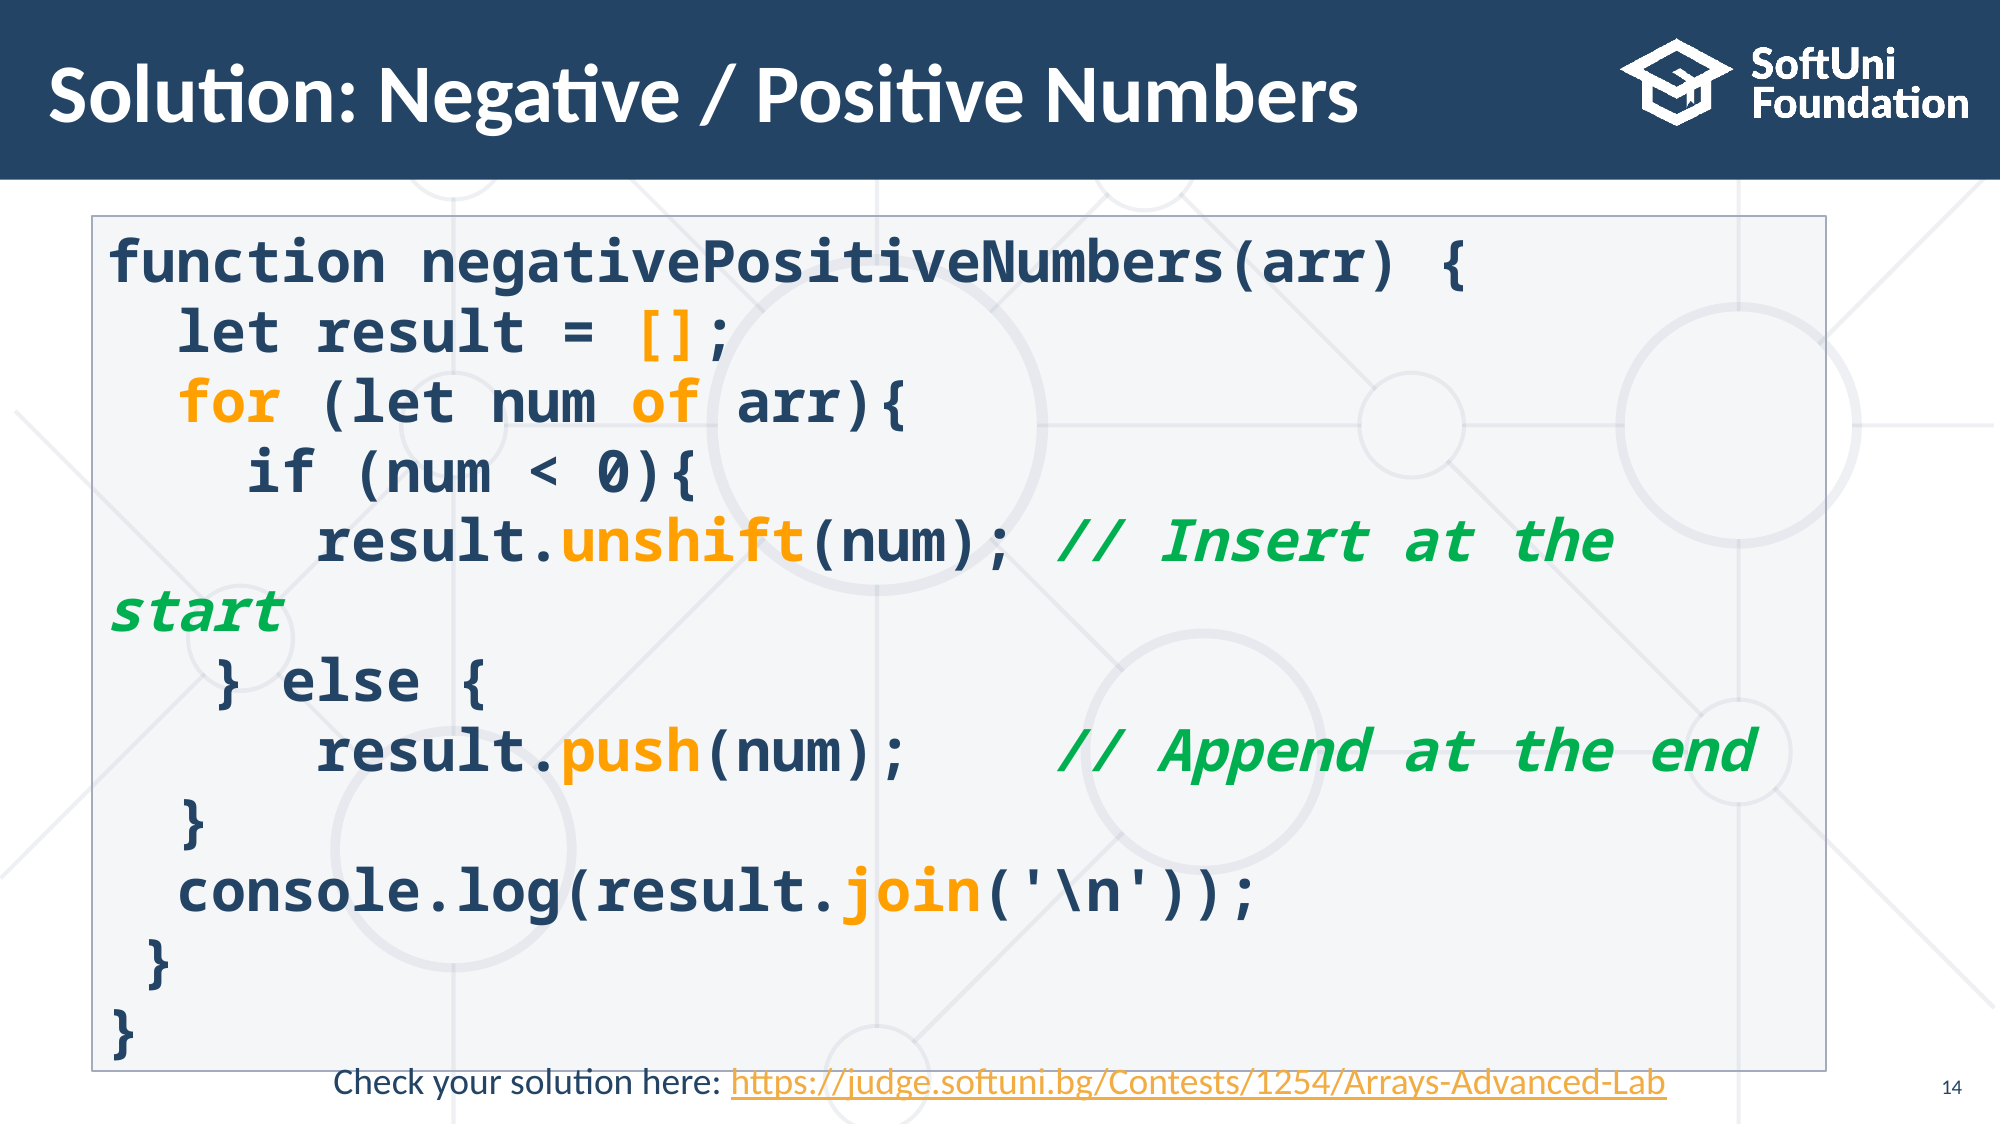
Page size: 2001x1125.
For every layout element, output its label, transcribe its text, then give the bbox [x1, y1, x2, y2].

slide_number 14 [1897, 1070, 1969, 1103]
text_box function negativePositiveNumbers(arr) { let result = []; for (let num of arr){ if (num < 0){ result.unshift(num); // Insert at the start } else { result.push(num); // Append at the end } console.log(result.join('\n')); } } [91, 216, 1826, 1071]
text_box Check your solution here: https://judge.softuni.bg/Contests/1254/Arrays-Advanced-Lab [237, 1049, 1763, 1110]
picture [1619, 38, 1968, 126]
title Solution: Negative / Positive Numbers [31, 16, 1591, 162]
